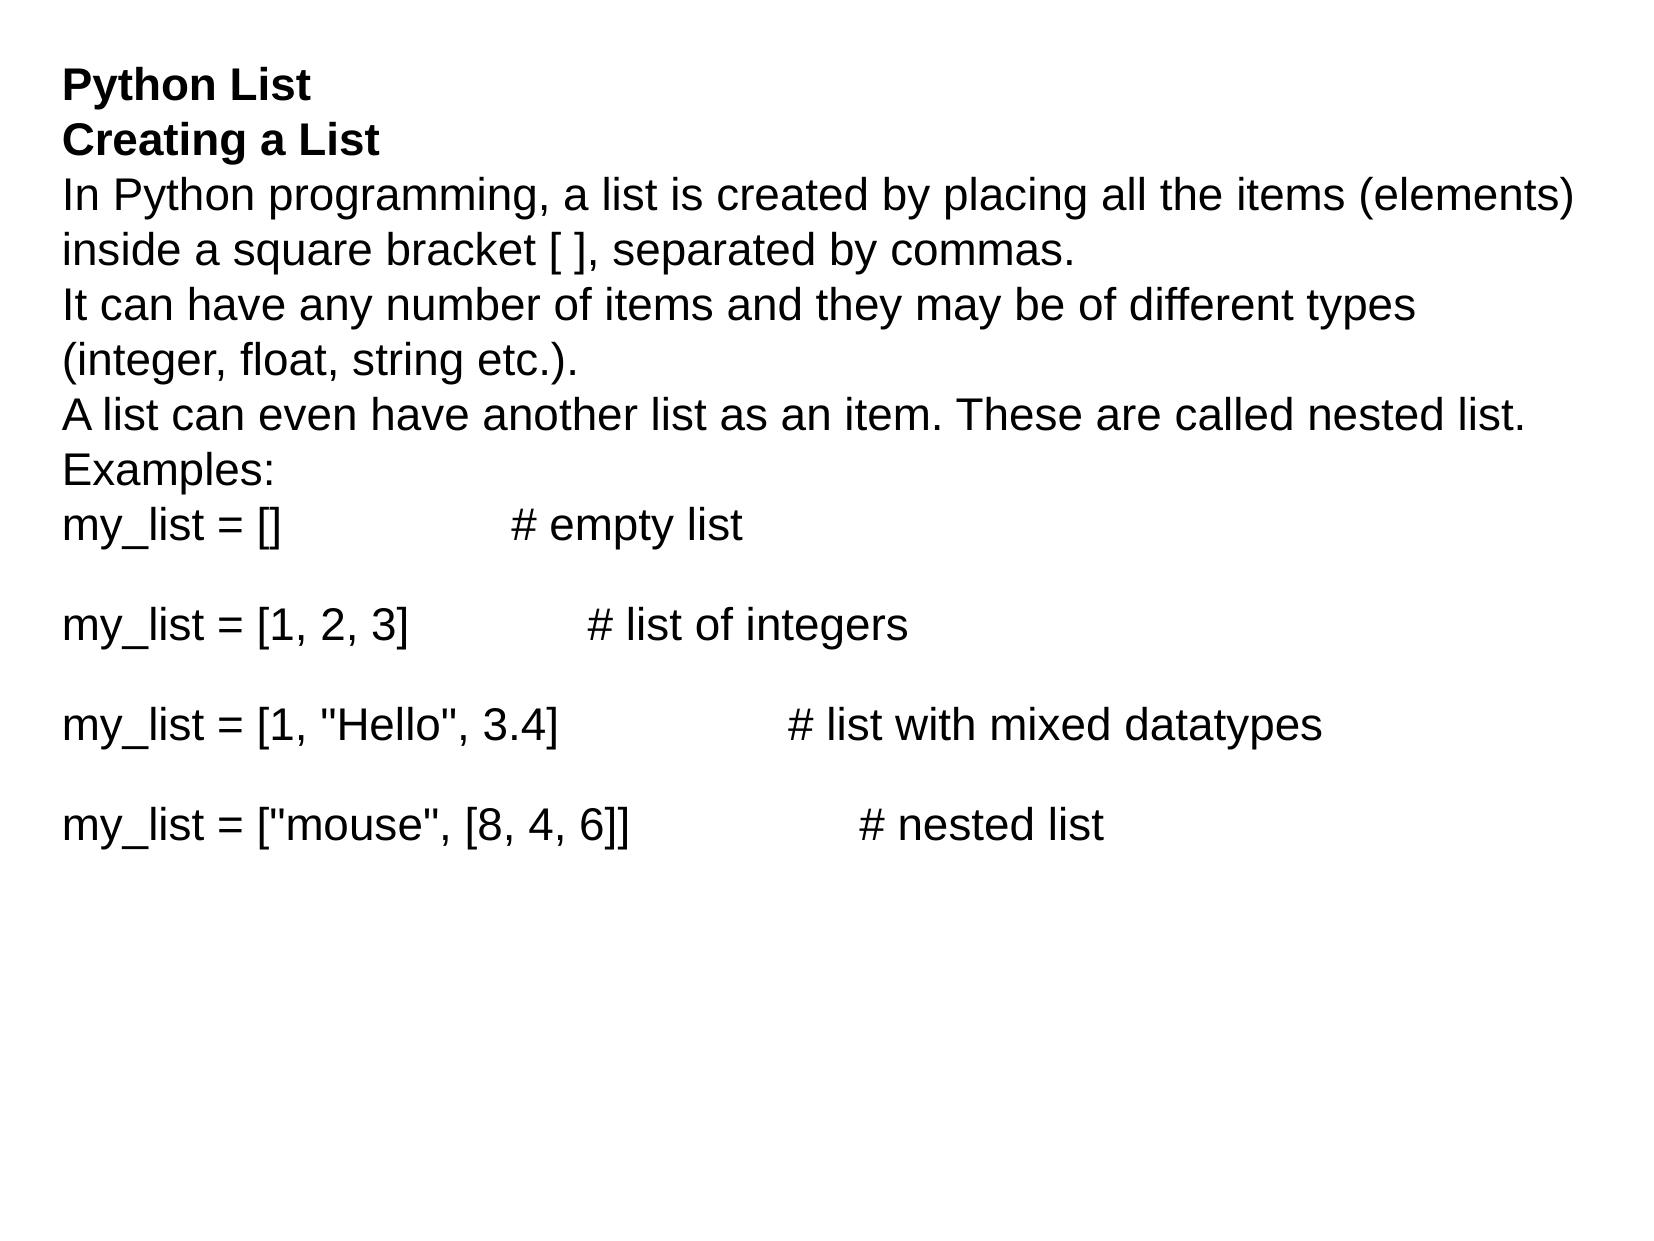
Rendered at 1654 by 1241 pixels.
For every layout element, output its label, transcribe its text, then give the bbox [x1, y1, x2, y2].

text_box Python List Creating a List In Python programming, a list is created by placing all the items (elements) inside a square bracket [ ], separated by commas. It can have any number of items and they may be of different types (integer, float, string etc.). A list can even have another list as an item. These are called nested list. Examples: my_list = [] # empty list my_list = [1, 2, 3] # list of integers my_list = [1, "Hello", 3.4] # list with mixed datatypes my_list = ["mouse", [8, 4, 6]] # nested list [47, 47, 1606, 1205]
